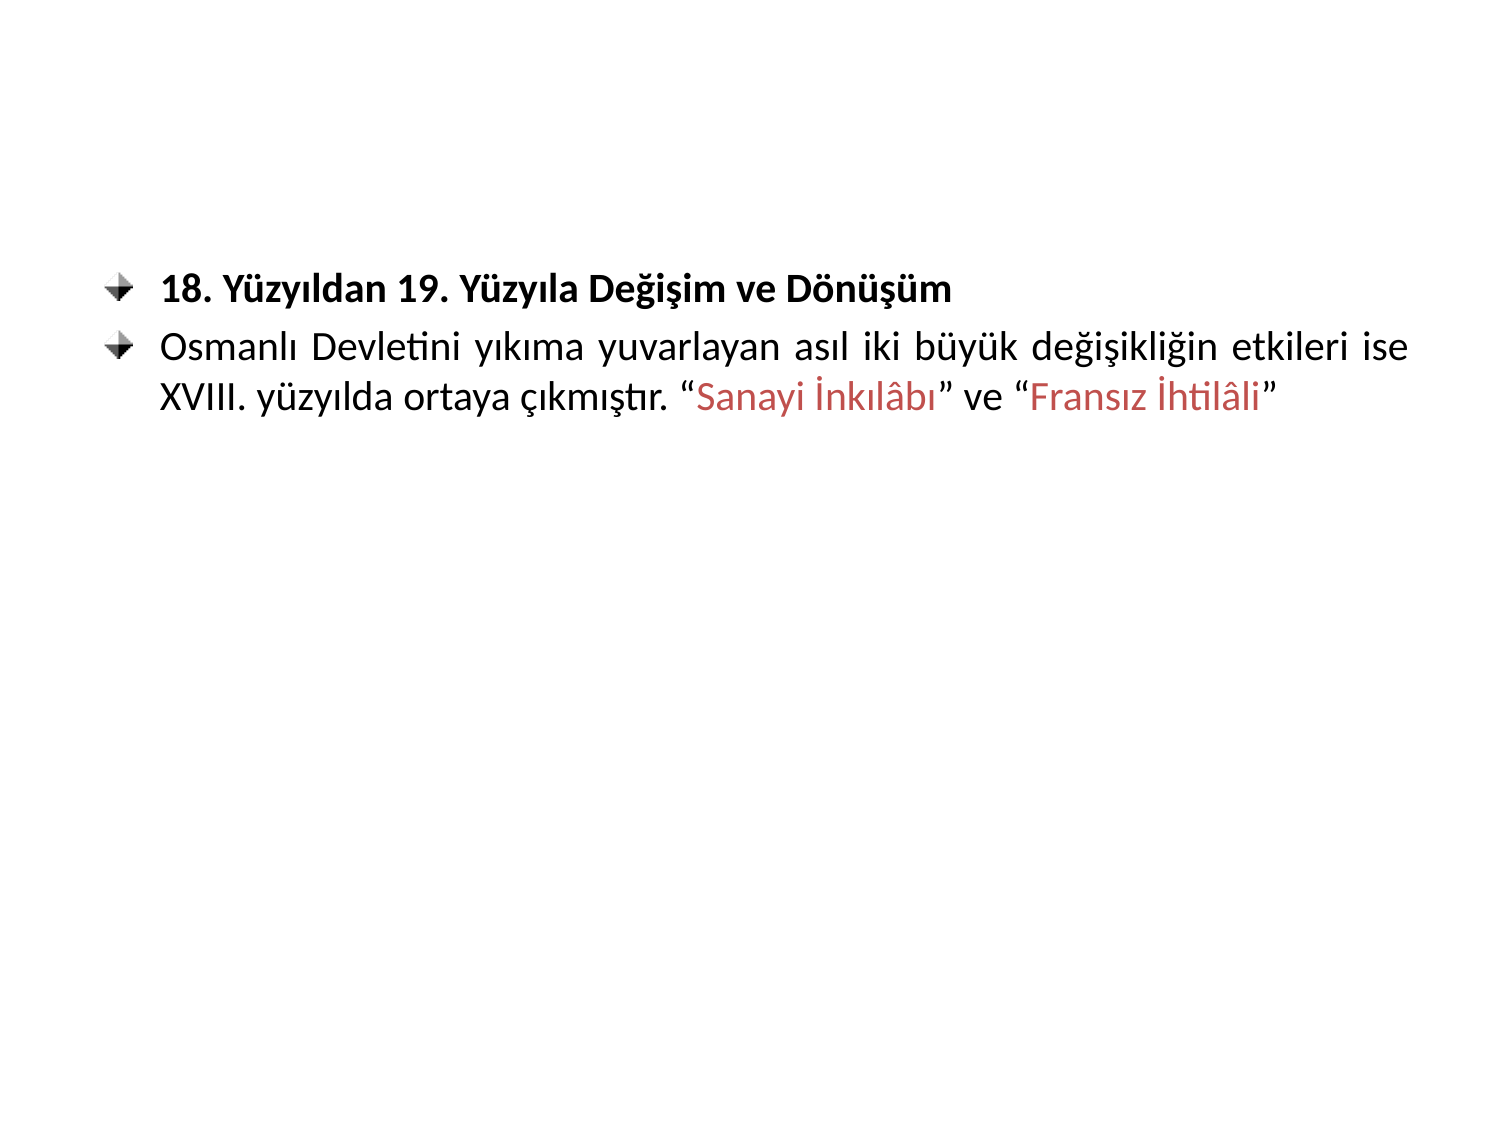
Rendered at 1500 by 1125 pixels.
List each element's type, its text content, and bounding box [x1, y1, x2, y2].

picture [103, 329, 133, 359]
list 18. Yüzyıldan 19. Yüzyıla Değişim ve Dönüşüm Osmanlı Devletini yıkıma yuvarlayan asıl iki büyük değişikliğin etkileri ise XVIII. yüzyılda ortaya çıkmıştır. “Sanayi İnkılâbı” ve “Fransız İhtilâli” [88, 77, 1426, 1048]
picture [103, 271, 133, 301]
